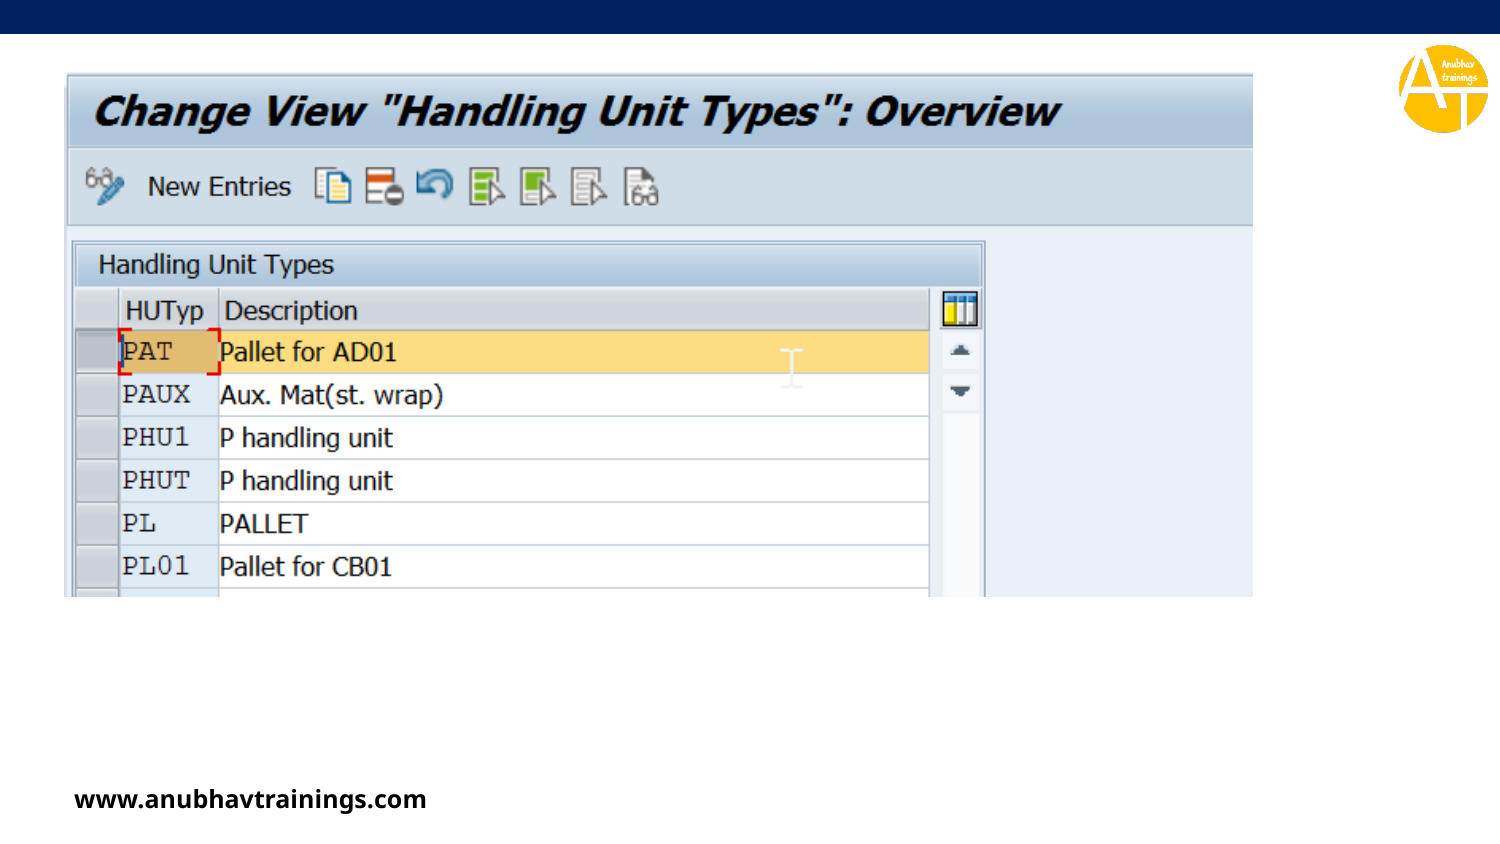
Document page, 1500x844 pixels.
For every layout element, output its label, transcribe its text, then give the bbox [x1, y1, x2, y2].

picture [64, 72, 1253, 598]
picture [1390, 39, 1493, 140]
text_box www.anubhavtrainings.com [13, 776, 489, 822]
